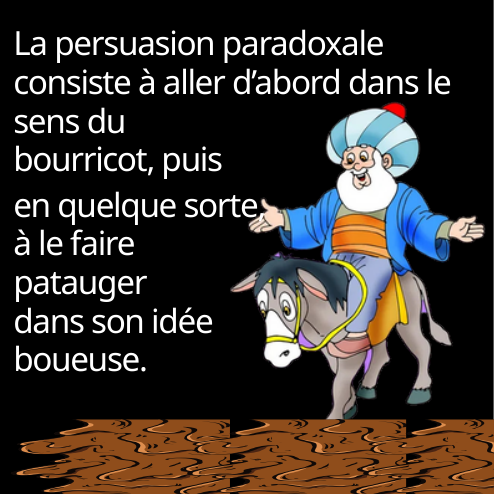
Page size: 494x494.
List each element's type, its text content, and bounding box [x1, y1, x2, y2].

text_box [176, 419, 352, 494]
text_box [0, 419, 176, 494]
text_box en quelque sorte, à le faire patauger dans son idée boueuse. [13, 185, 277, 379]
text_box [229, 101, 486, 419]
text_box La persuasion paradoxale consiste à aller d’abord dans le sens du bourricot, puis [13, 23, 481, 179]
text_box [352, 419, 494, 494]
